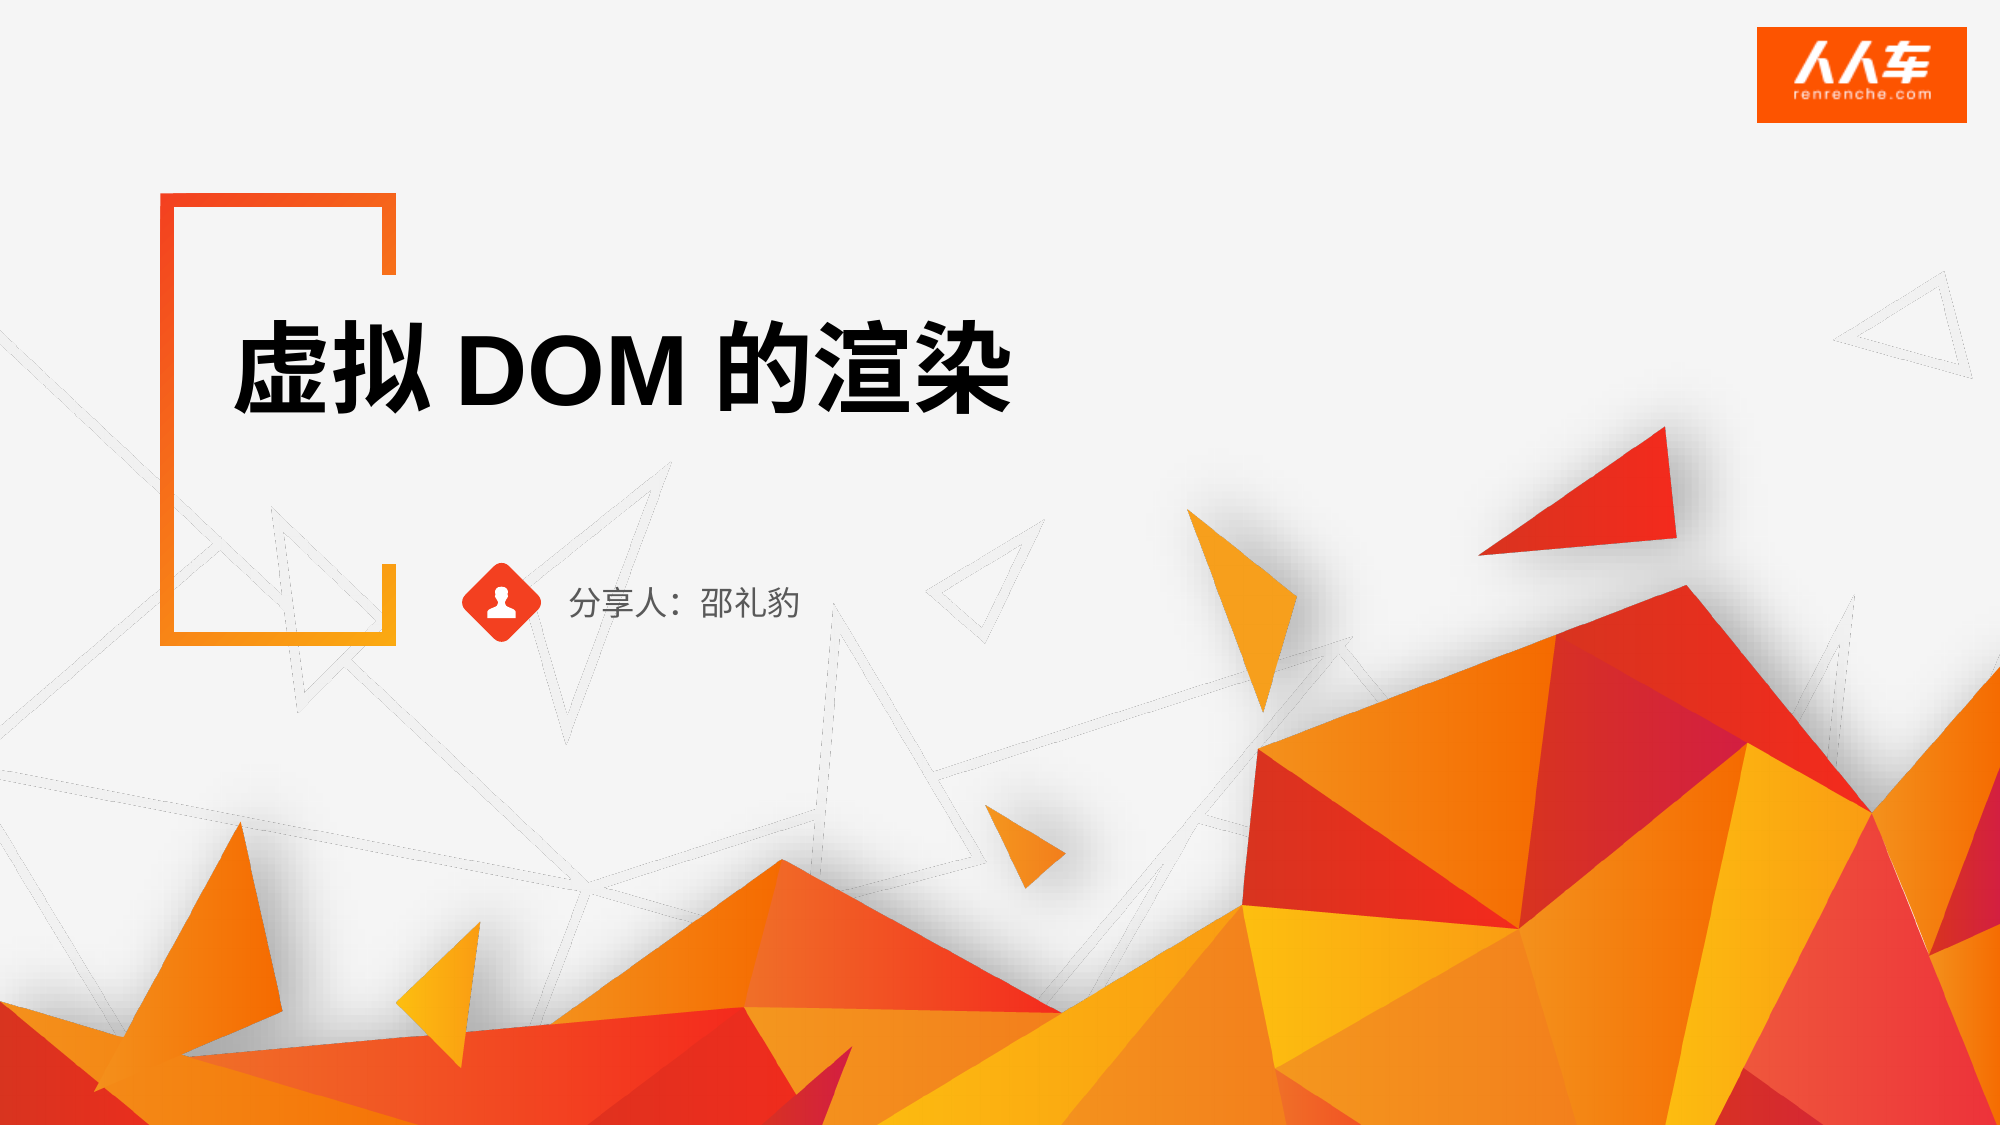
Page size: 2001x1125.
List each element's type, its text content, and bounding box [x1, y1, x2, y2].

picture [1757, 27, 1967, 123]
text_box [470, 571, 816, 634]
text_box 虚拟DOM的渲染 [217, 297, 1028, 433]
text_box [159, 192, 397, 647]
picture [0, 271, 2000, 1125]
